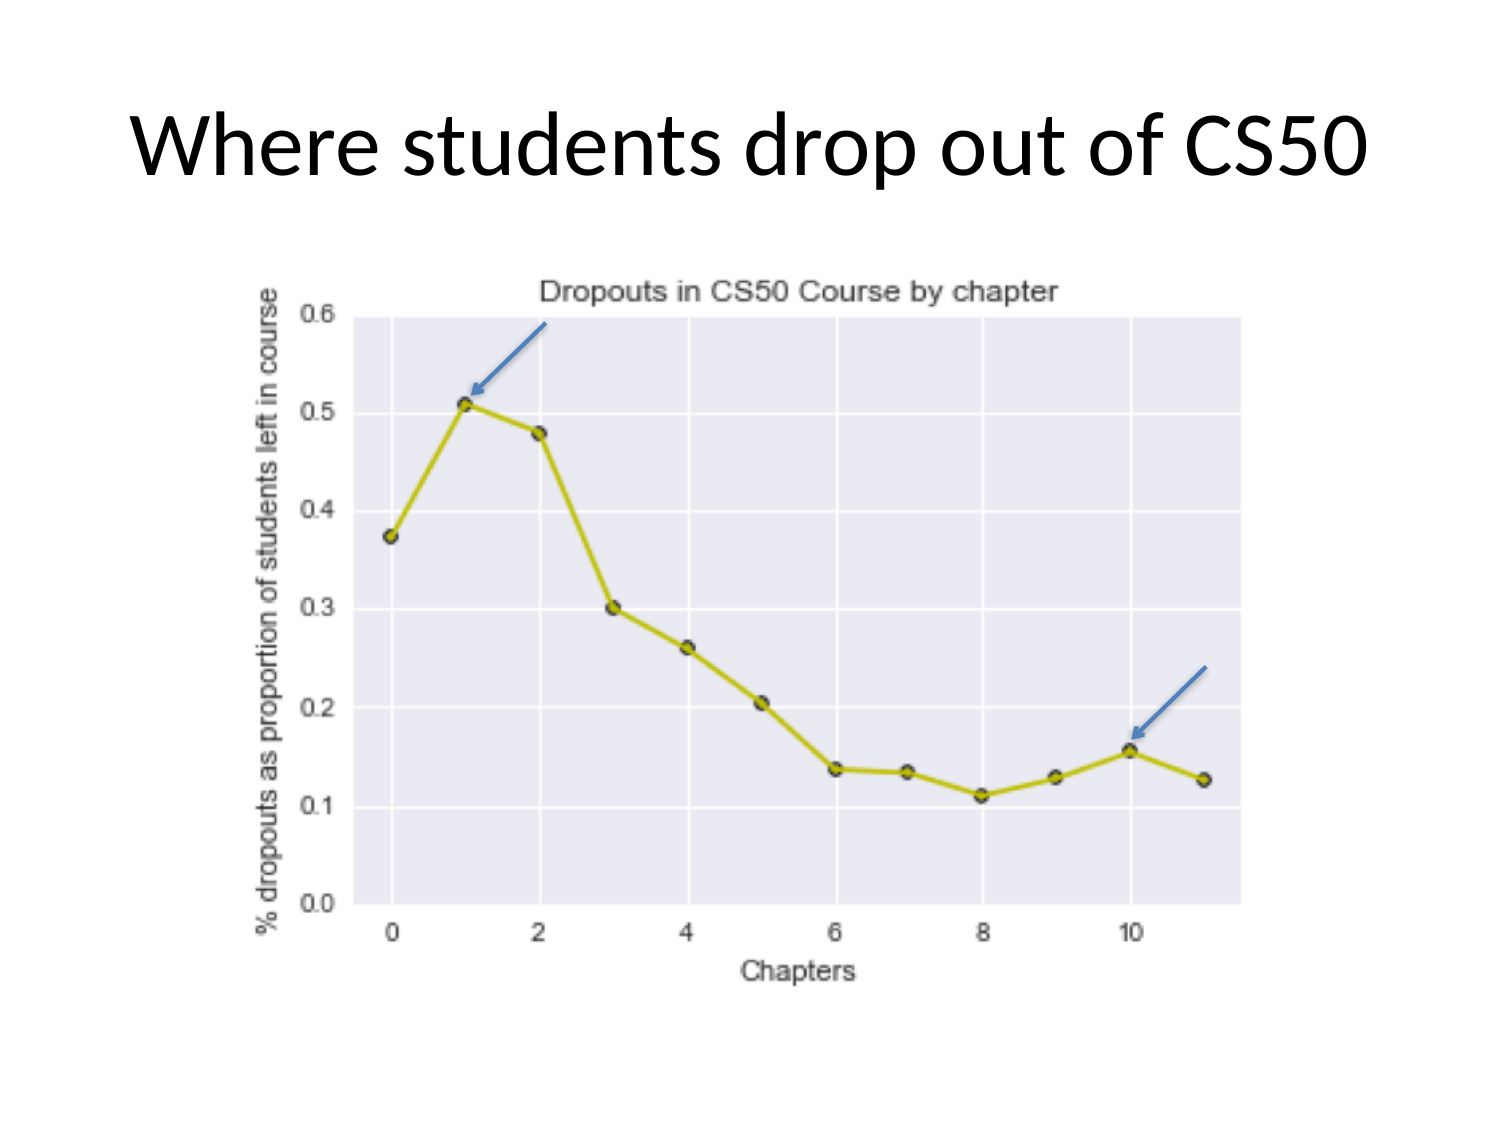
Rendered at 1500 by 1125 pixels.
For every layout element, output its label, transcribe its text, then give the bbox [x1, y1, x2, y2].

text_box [470, 322, 546, 397]
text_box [1130, 666, 1207, 740]
title Where students drop out of CS50 [75, 45, 1425, 233]
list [74, 262, 1426, 1006]
